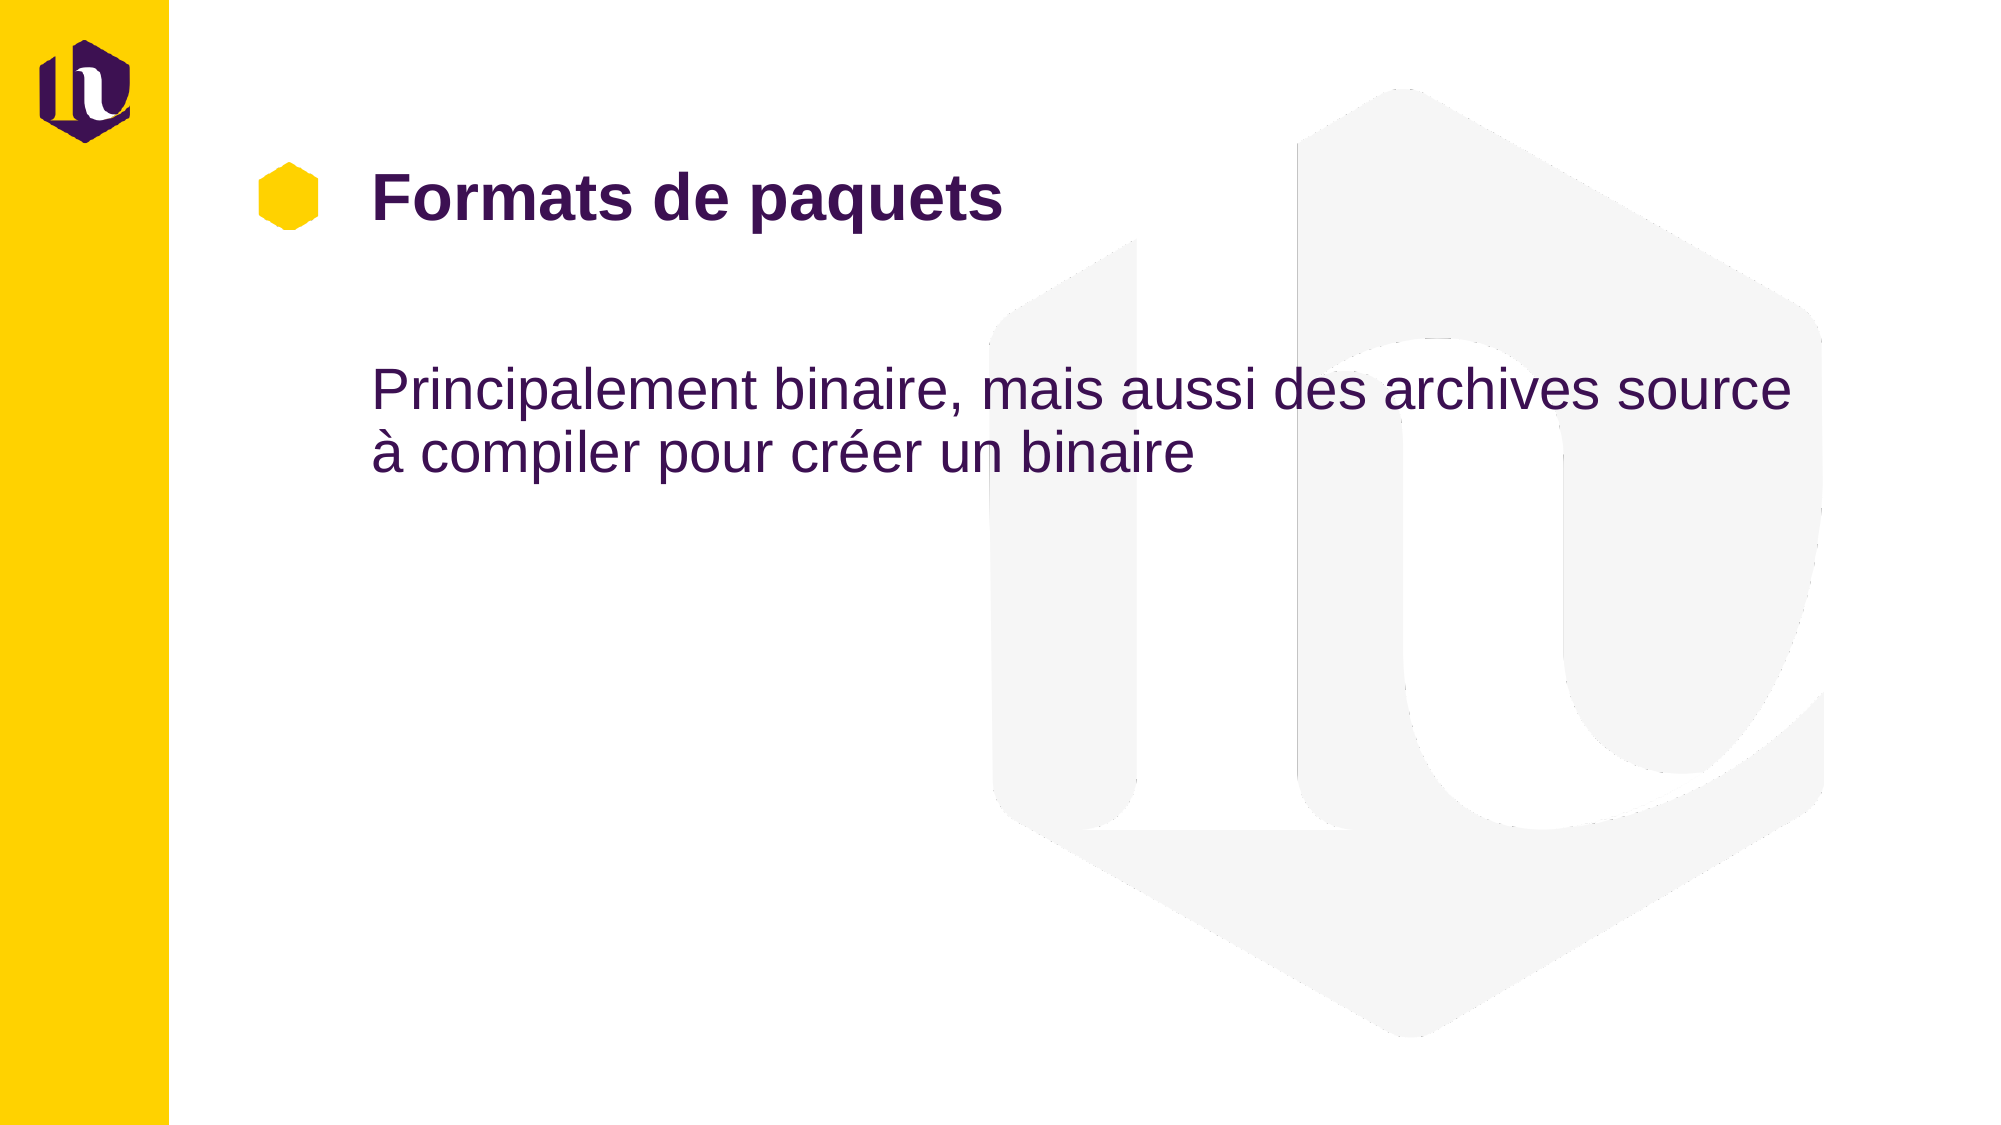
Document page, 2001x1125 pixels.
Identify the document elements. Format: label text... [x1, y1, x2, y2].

list Principalement binaire, mais aussi des archives source à compiler pour créer un binaire [356, 351, 1836, 1066]
title Formats de paquets [356, 89, 1836, 308]
